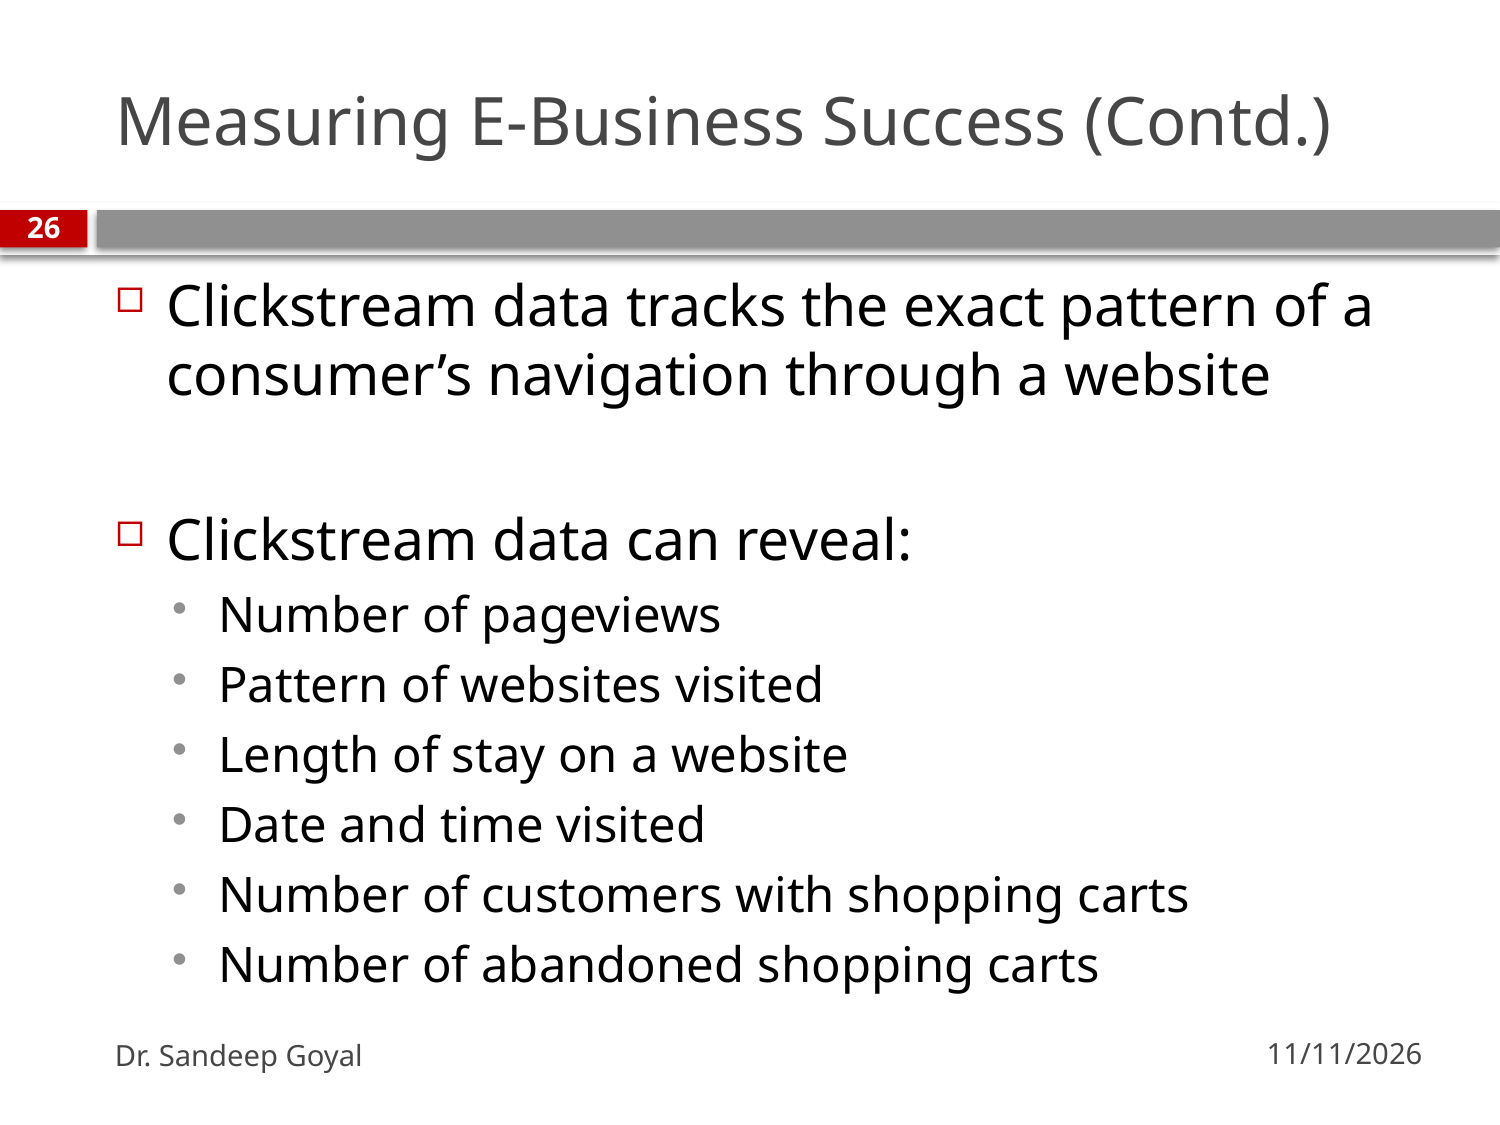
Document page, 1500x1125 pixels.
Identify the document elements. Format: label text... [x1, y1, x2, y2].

list Clickstream data tracks the exact pattern of a consumer’s navigation through a website Clickstream data can reveal: Number of pageviews Pattern of websites visited Length of stay on a website Date and time visited Number of customers with shopping carts Number of abandoned shopping carts [100, 262, 1438, 1000]
footer Dr. Sandeep Goyal [99, 1024, 990, 1085]
slide_number 26 [0, 208, 88, 249]
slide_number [999, 1025, 1438, 1085]
title Measuring E-Business Success (Contd.) [100, 37, 1438, 200]
